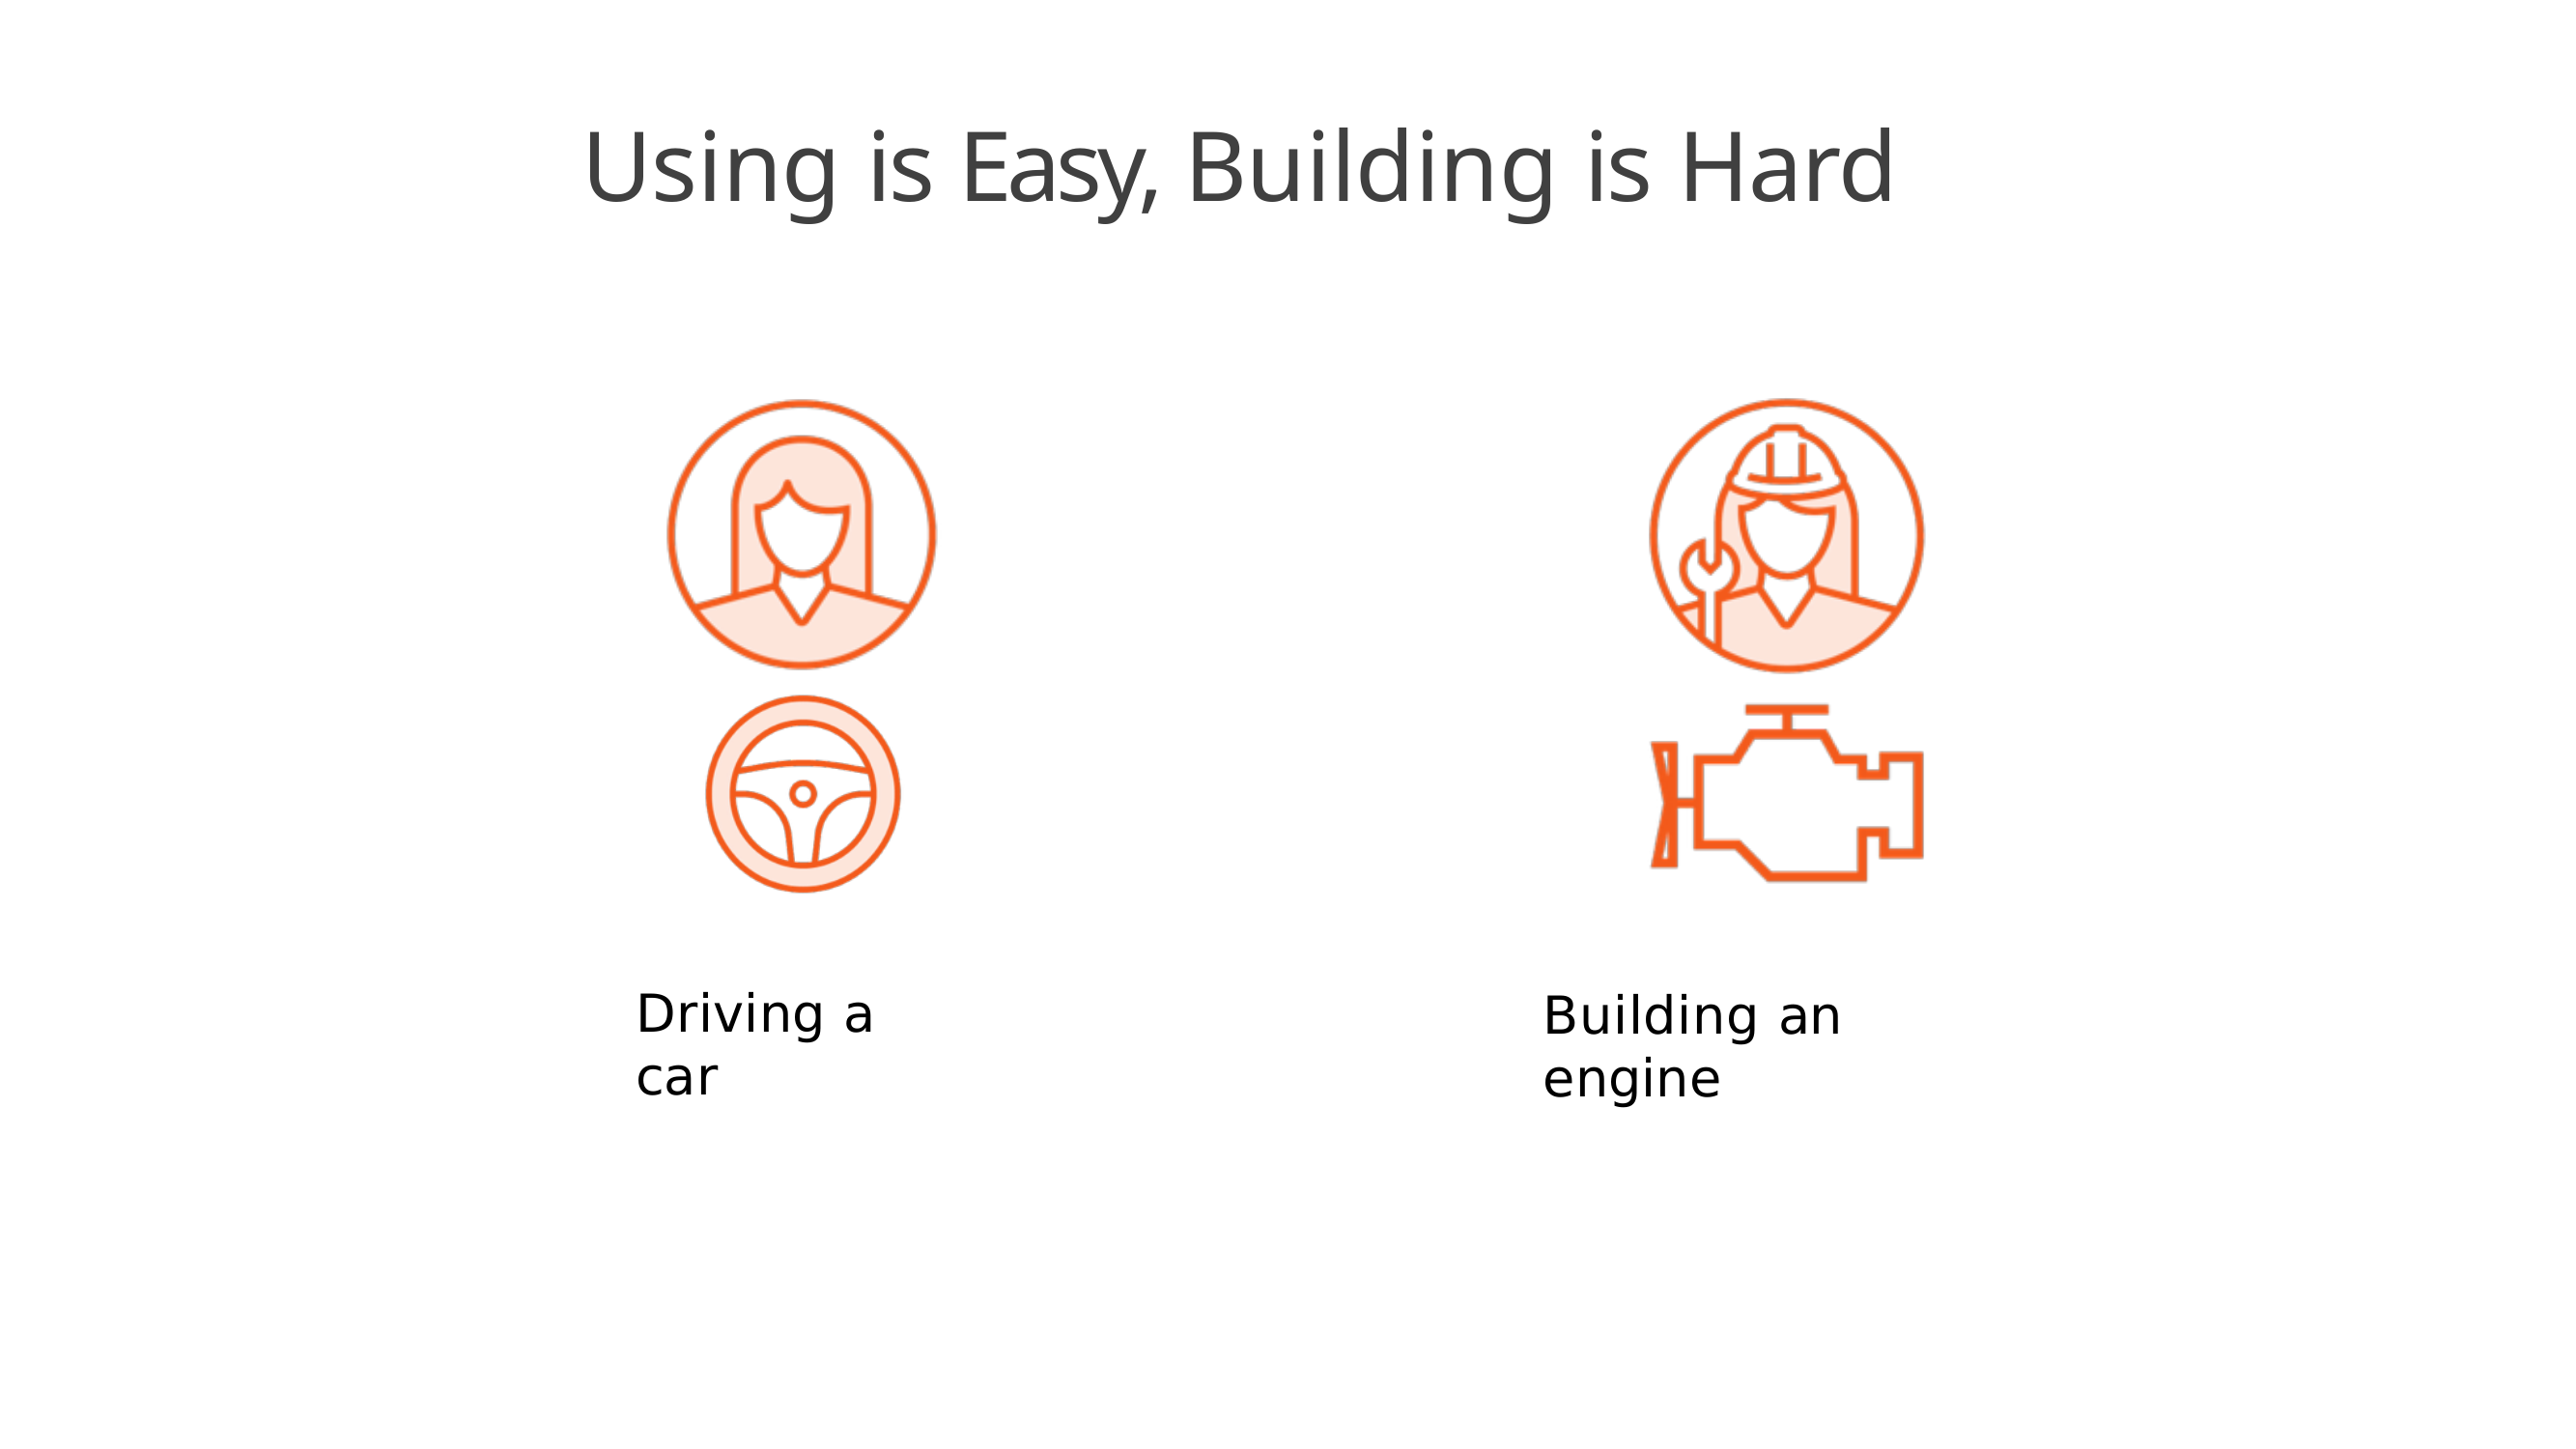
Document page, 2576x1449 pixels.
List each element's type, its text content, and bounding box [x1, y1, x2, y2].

text_box [1646, 395, 1930, 678]
text_box [702, 692, 905, 895]
text_box [1646, 700, 1930, 888]
text_box Building an engine [1541, 980, 2036, 1108]
text_box Driving a car [634, 978, 974, 1106]
title Using is Easy, Building is Hard [580, 102, 1996, 347]
text_box [664, 396, 942, 674]
